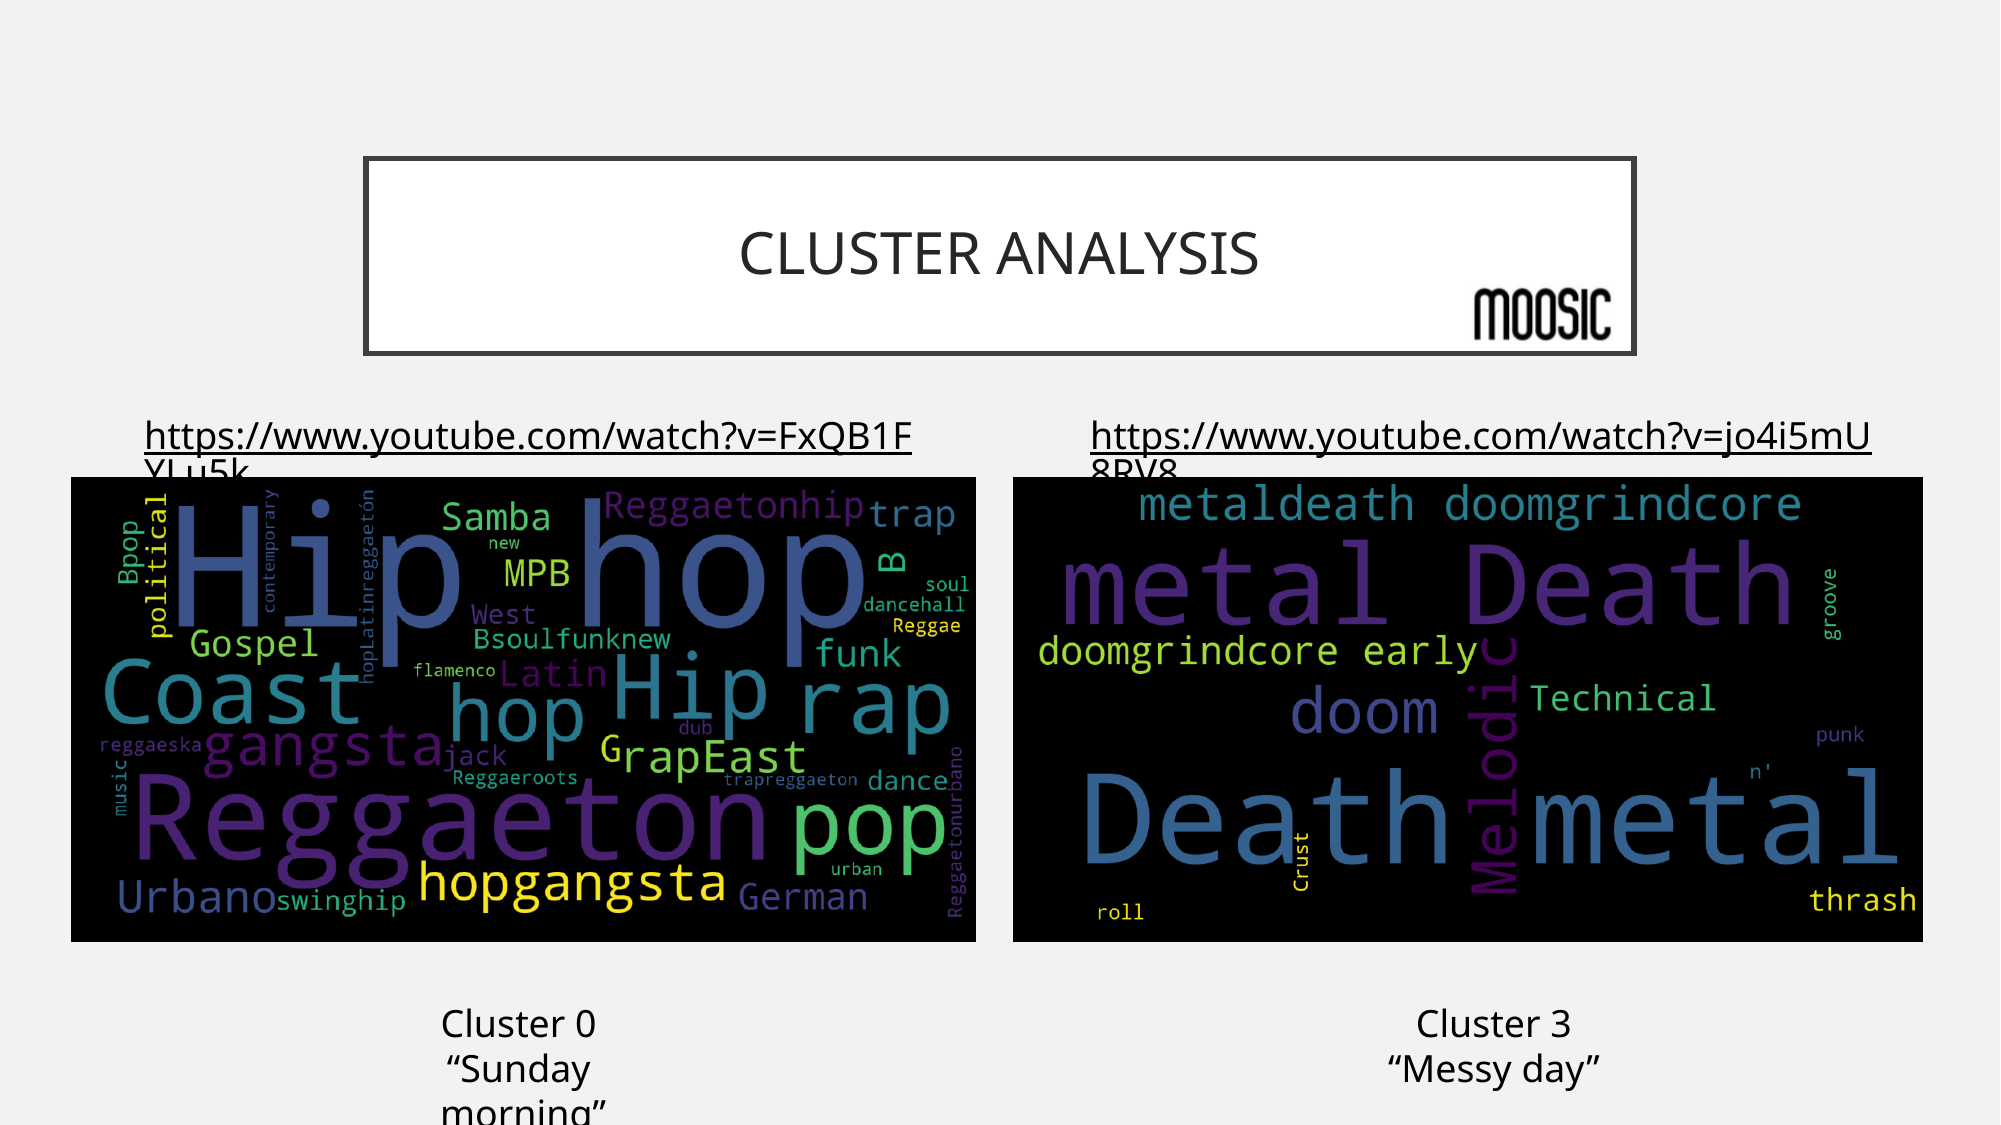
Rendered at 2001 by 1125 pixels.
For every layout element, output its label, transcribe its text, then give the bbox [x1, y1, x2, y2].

text_box https://www.youtube.com/watch?v=jo4i5mU8RV8 [1075, 404, 1894, 471]
picture [1013, 477, 1923, 942]
text_box Cluster 3 “Messy day” [1349, 992, 1620, 1098]
picture [70, 477, 977, 942]
text_box Cluster 0 “Sunday morning” [339, 992, 680, 1125]
picture [1461, 281, 1621, 345]
text_box https://www.youtube.com/watch?v=FxQB1FYLu5k [129, 404, 949, 475]
title CLUSTER ANALYSIS [363, 156, 1637, 356]
